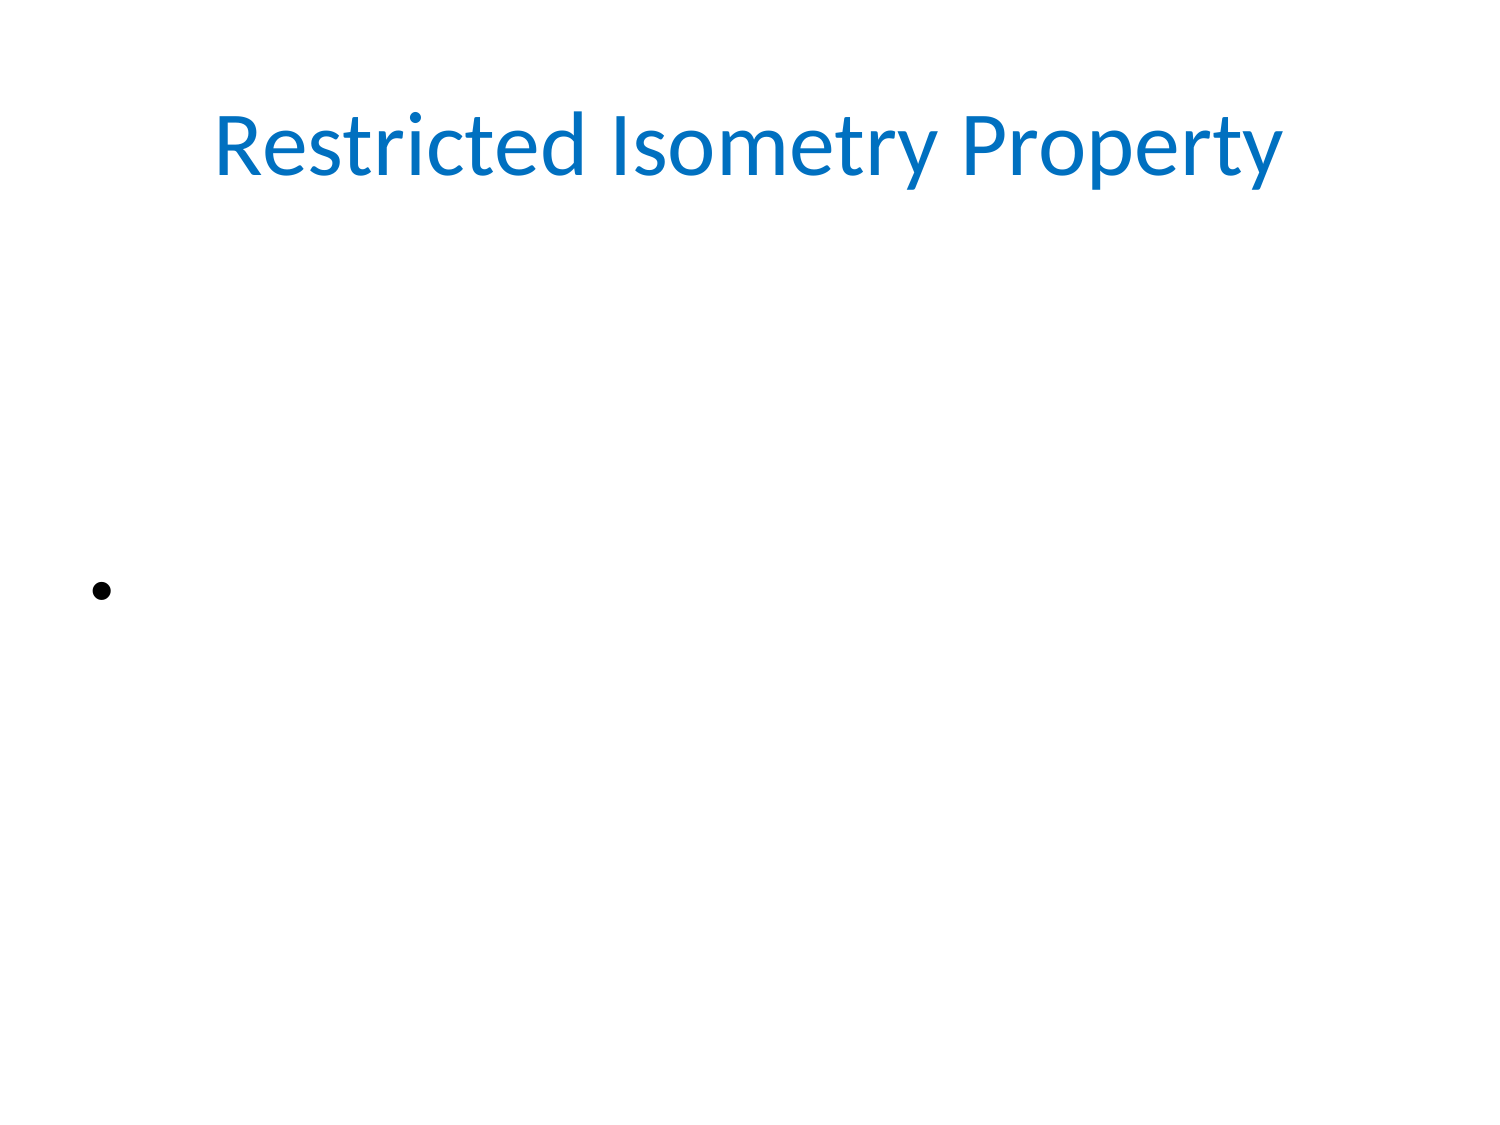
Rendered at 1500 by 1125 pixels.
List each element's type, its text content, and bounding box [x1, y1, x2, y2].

title Restricted Isometry Property [75, 45, 1425, 233]
